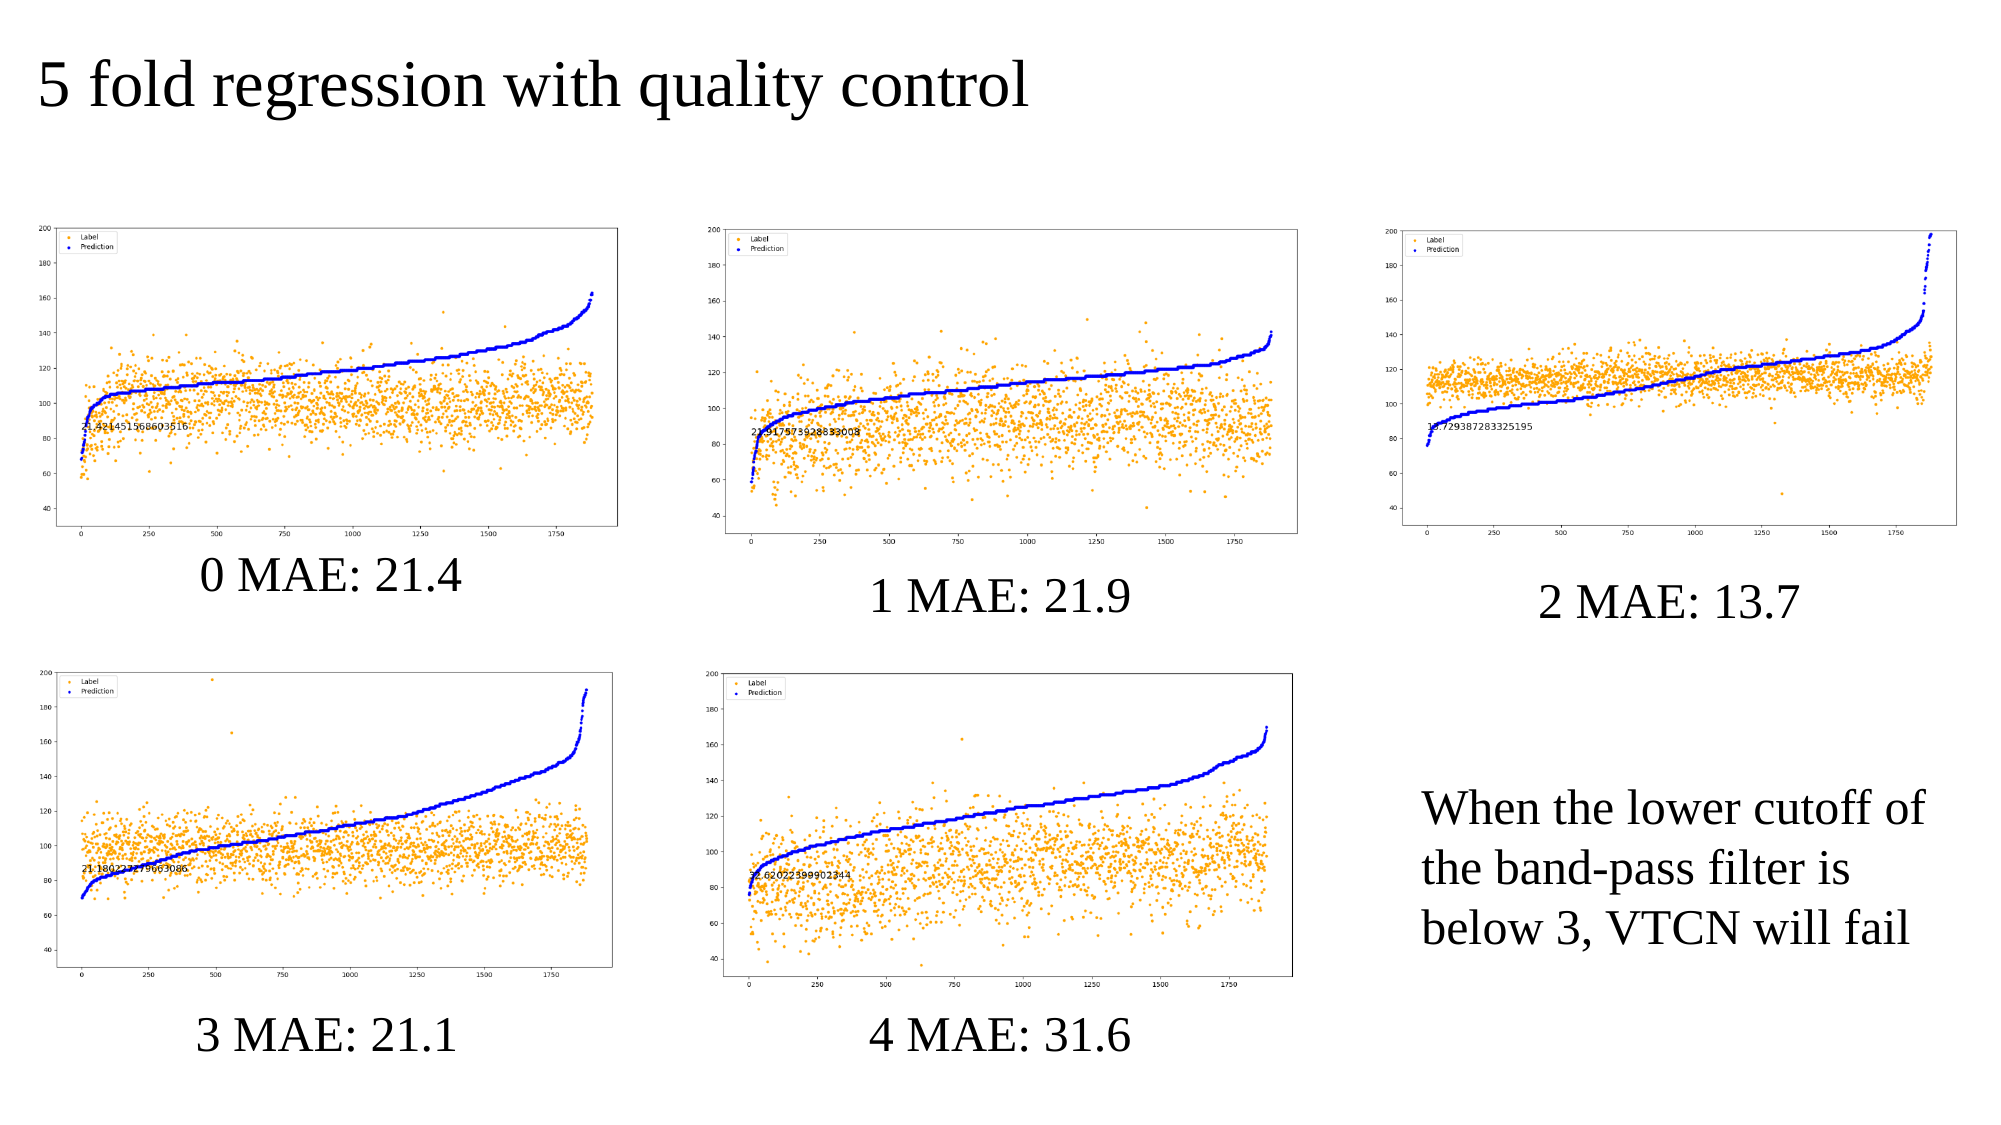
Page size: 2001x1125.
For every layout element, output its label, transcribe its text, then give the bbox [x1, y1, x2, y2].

picture [678, 654, 1322, 1006]
text_box When the lower cutoff of the band-pass filter is below 3, VTCN will fail [1406, 767, 1953, 962]
text_box 5 fold regression with quality control [23, 31, 1407, 127]
picture [1364, 212, 1972, 552]
text_box 2 MAE: 13.7 [1437, 561, 1902, 636]
text_box 1 MAE: 21.9 [767, 562, 1233, 631]
text_box 3 MAE: 21.1 [94, 995, 560, 1069]
picture [678, 211, 1322, 562]
text_box 0 MAE: 21.4 [98, 552, 563, 610]
text_box 4 MAE: 31.6 [767, 1006, 1233, 1069]
picture [22, 212, 636, 552]
picture [22, 654, 632, 995]
